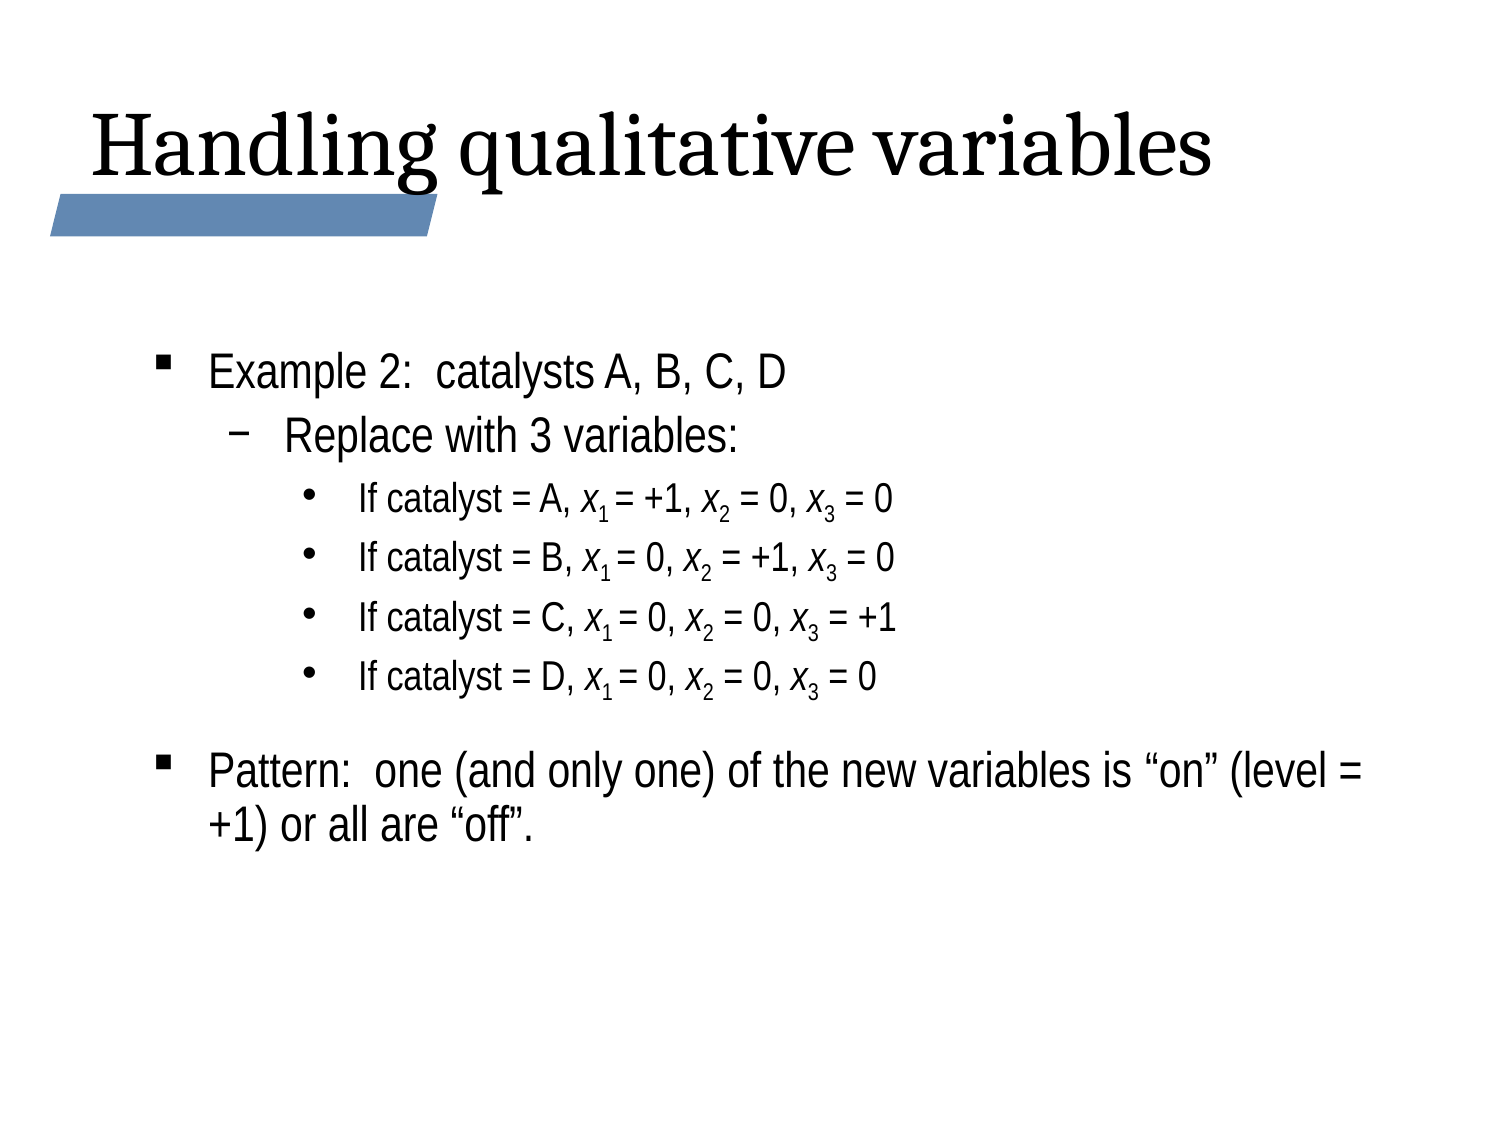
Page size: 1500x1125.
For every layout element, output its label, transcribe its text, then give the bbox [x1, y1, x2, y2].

text_box Pattern: one (and only one) of the new variables is “on” (level = +1) or all are “off”. [137, 737, 1425, 904]
text_box Example 2: catalysts A, B, C, D Replace with 3 variables: If catalyst = A, x1 = +1, x2 = 0, x3 = 0 If catalyst = B, x1 = 0, x2 = +1, x3 = 0 If catalyst = C, x1 = 0, x2 = 0, x3 = +1 If catalyst = D, x1 = 0, x2 = 0, x3 = 0 [137, 337, 1425, 737]
title Handling qualitative variables [75, 45, 1425, 233]
